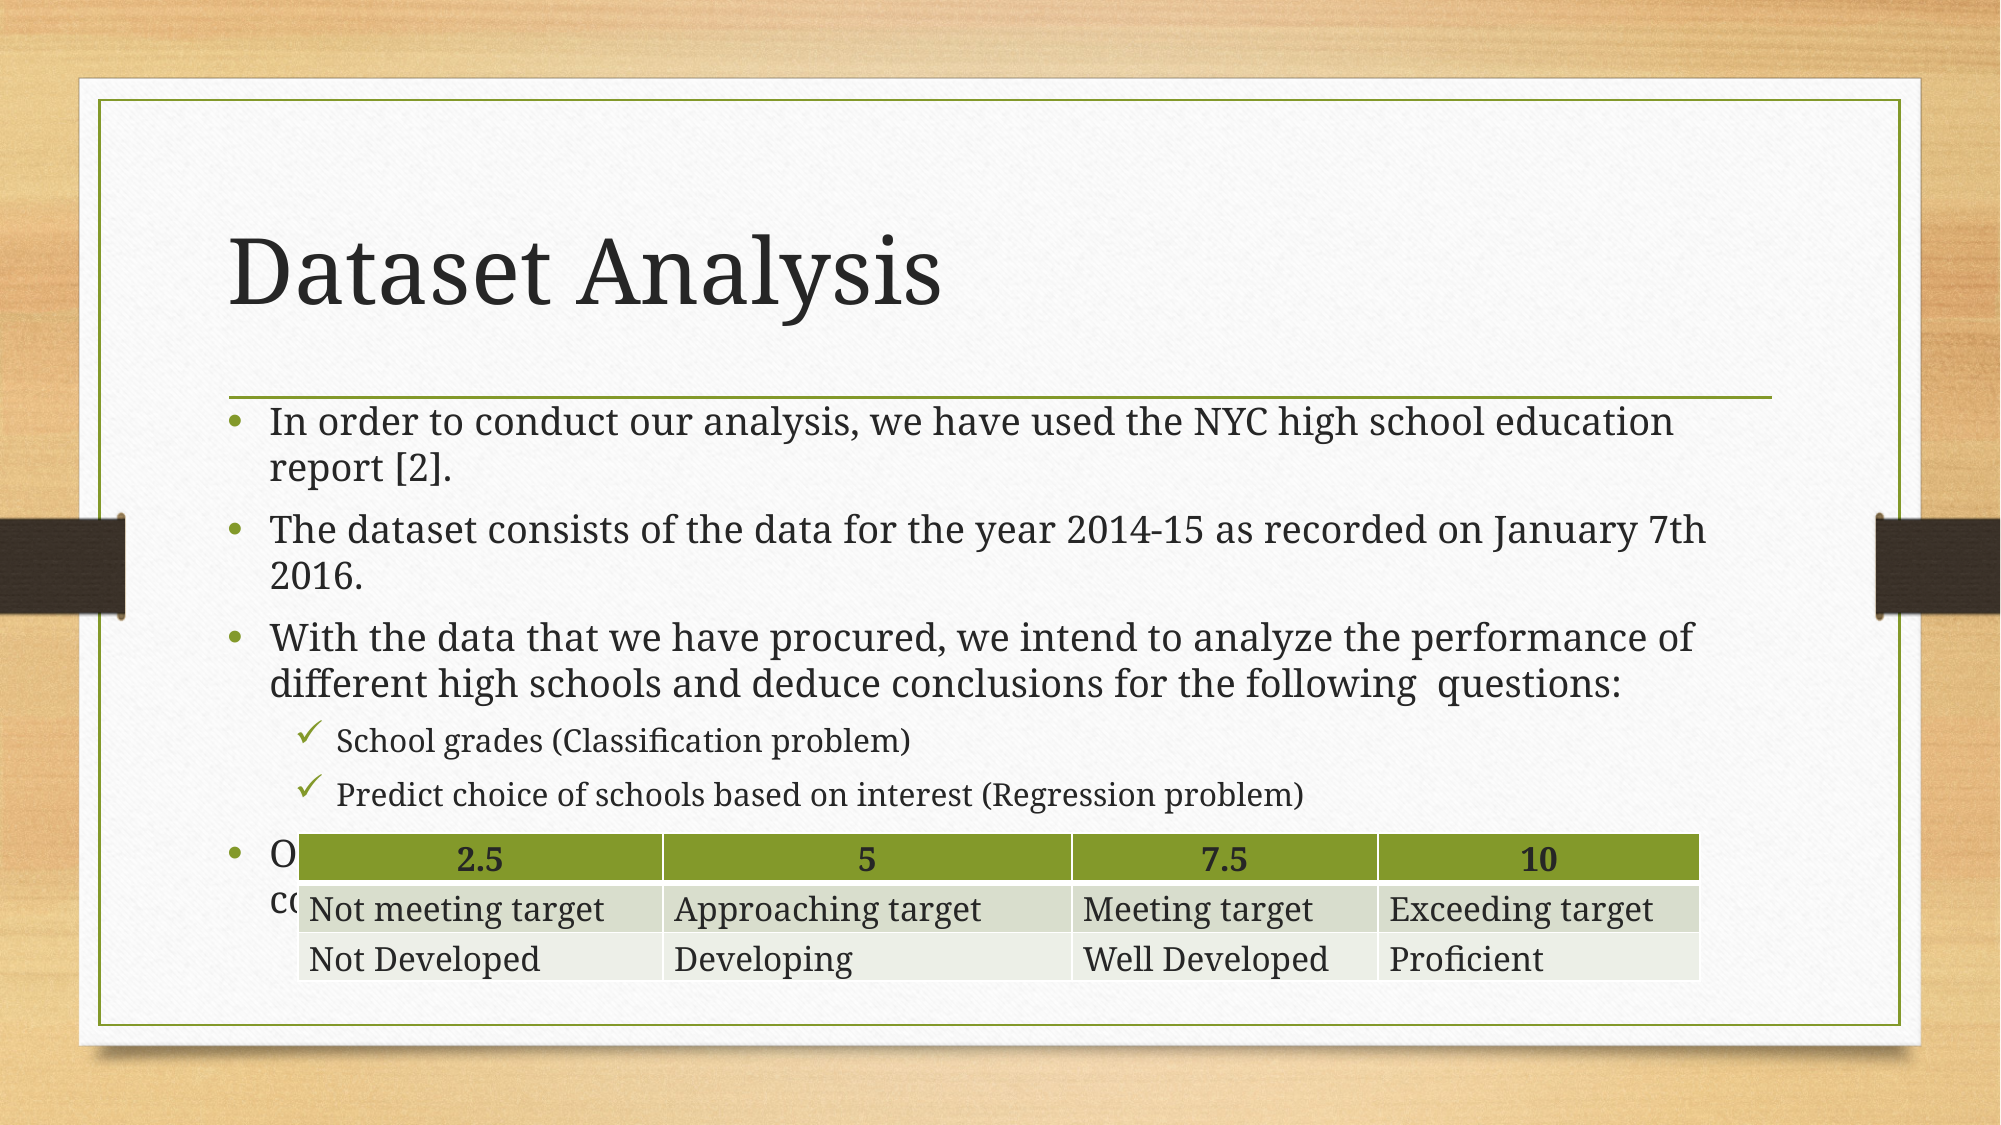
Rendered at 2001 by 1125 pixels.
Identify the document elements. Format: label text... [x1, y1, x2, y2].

table_header 2.5 [299, 834, 662, 880]
table_cell Developing [664, 933, 1071, 980]
table_header 10 [1379, 834, 1699, 880]
table_cell Not meeting target [299, 886, 662, 932]
table_header 7.5 [1073, 834, 1377, 880]
table_header 5 [664, 834, 1071, 880]
table_cell Proficient [1379, 933, 1699, 980]
picture [0, 0, 2001, 1125]
table_cell Approaching target [664, 886, 1071, 932]
table_cell Exceeding target [1379, 886, 1699, 932]
table_cell Well Developed [1073, 933, 1377, 980]
table_cell Not Developed [299, 933, 662, 980]
table_cell Meeting target [1073, 886, 1377, 932]
title Dataset Analysis [212, 161, 1788, 375]
list In order to conduct our analysis, we have used the NYC high school education report [2]. The dataset consists of the data for the year 2014-15 as recorded on January 7th 2016. With the data that we have procured, we intend to analyze the performance of different high schools and deduce conclusions for the following questions: School grades (Classification problem) Predict choice of schools based on interest (Regression problem) Ordinal data will be converted to numerical data according to the following conversion: [212, 390, 1788, 935]
